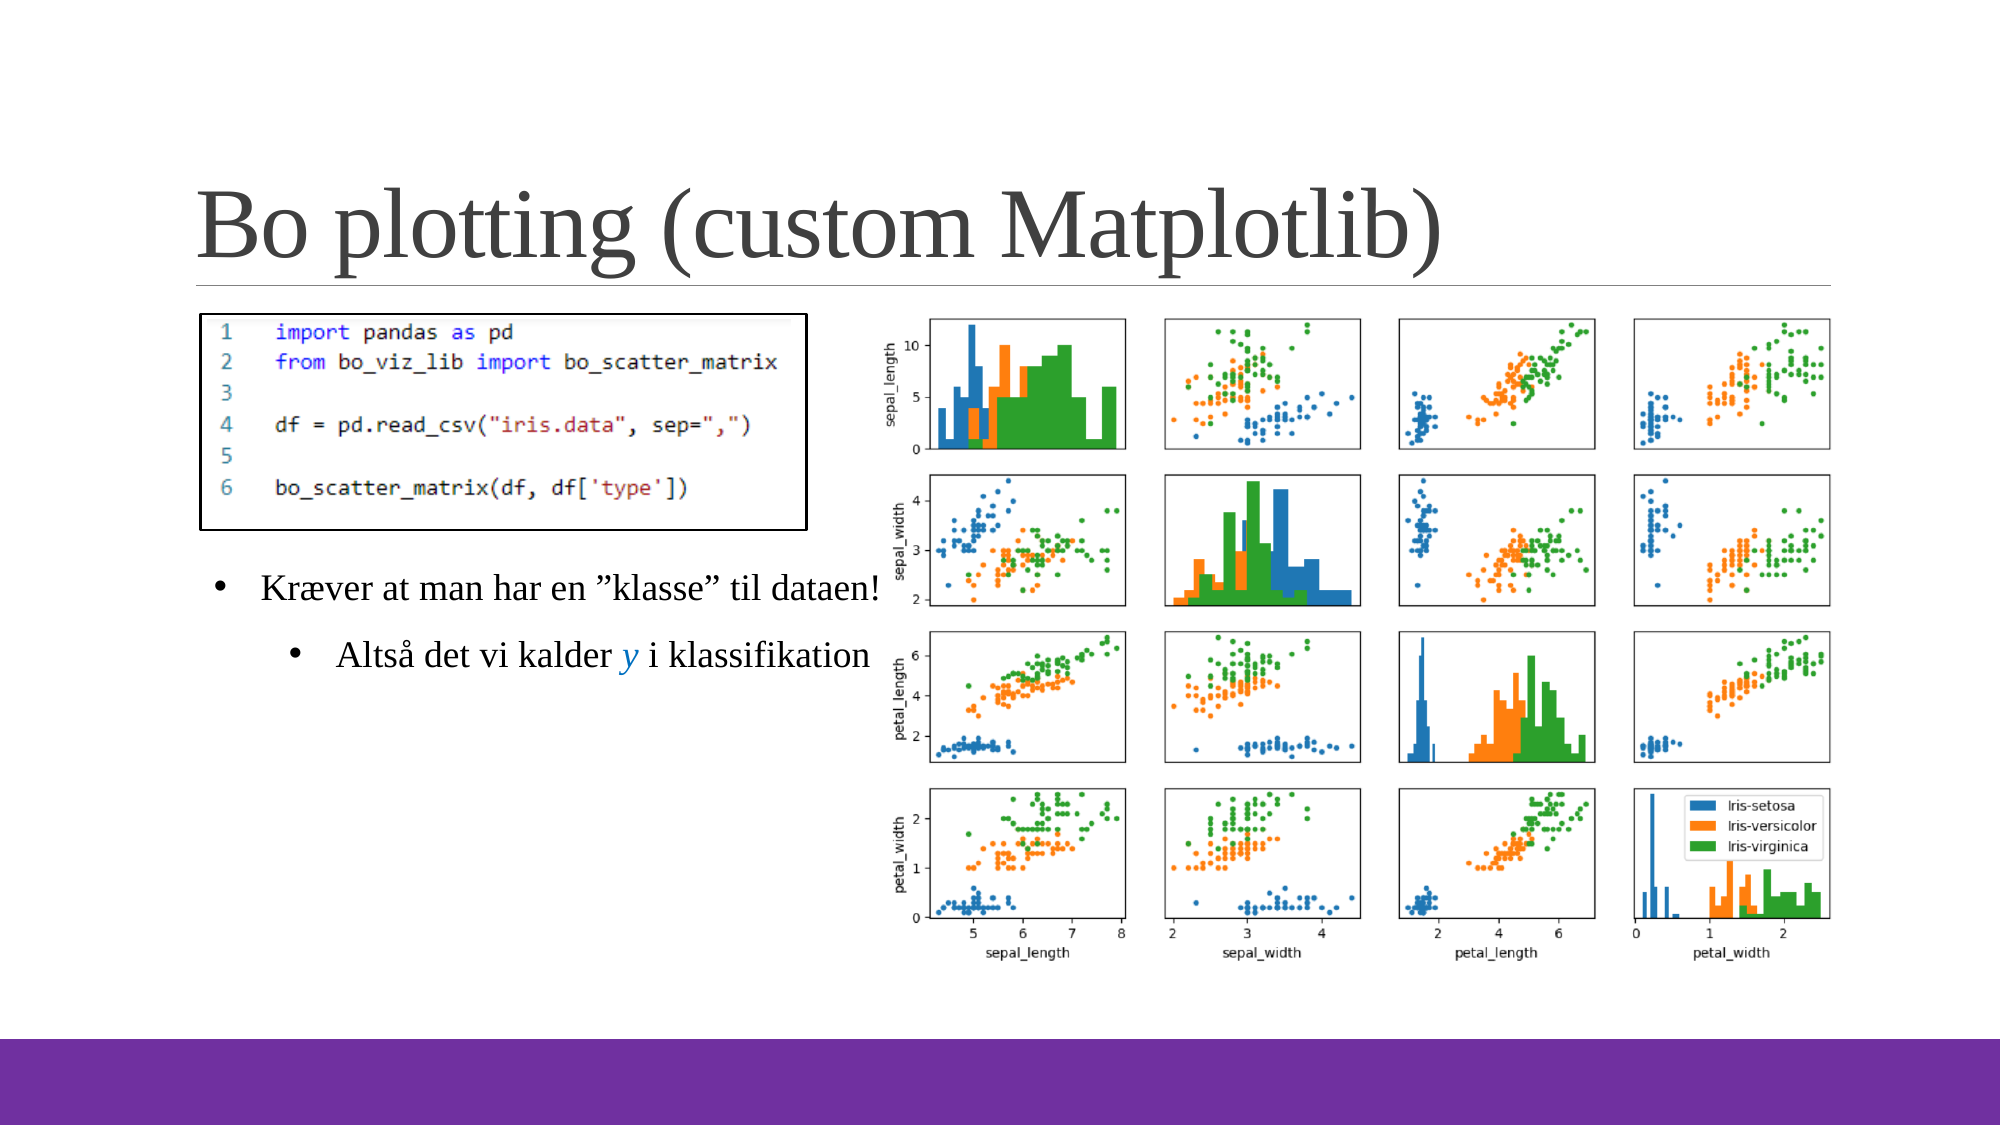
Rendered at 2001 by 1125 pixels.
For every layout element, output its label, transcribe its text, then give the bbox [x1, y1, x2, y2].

text_box [199, 313, 808, 531]
picture [206, 319, 791, 503]
title Bo plotting (custom Matplotlib) [180, 47, 1830, 285]
text_box Kræver at man har en ”klasse” til dataen! Altså det vi kalder y i klassifikation [198, 532, 860, 683]
picture [862, 288, 1854, 969]
